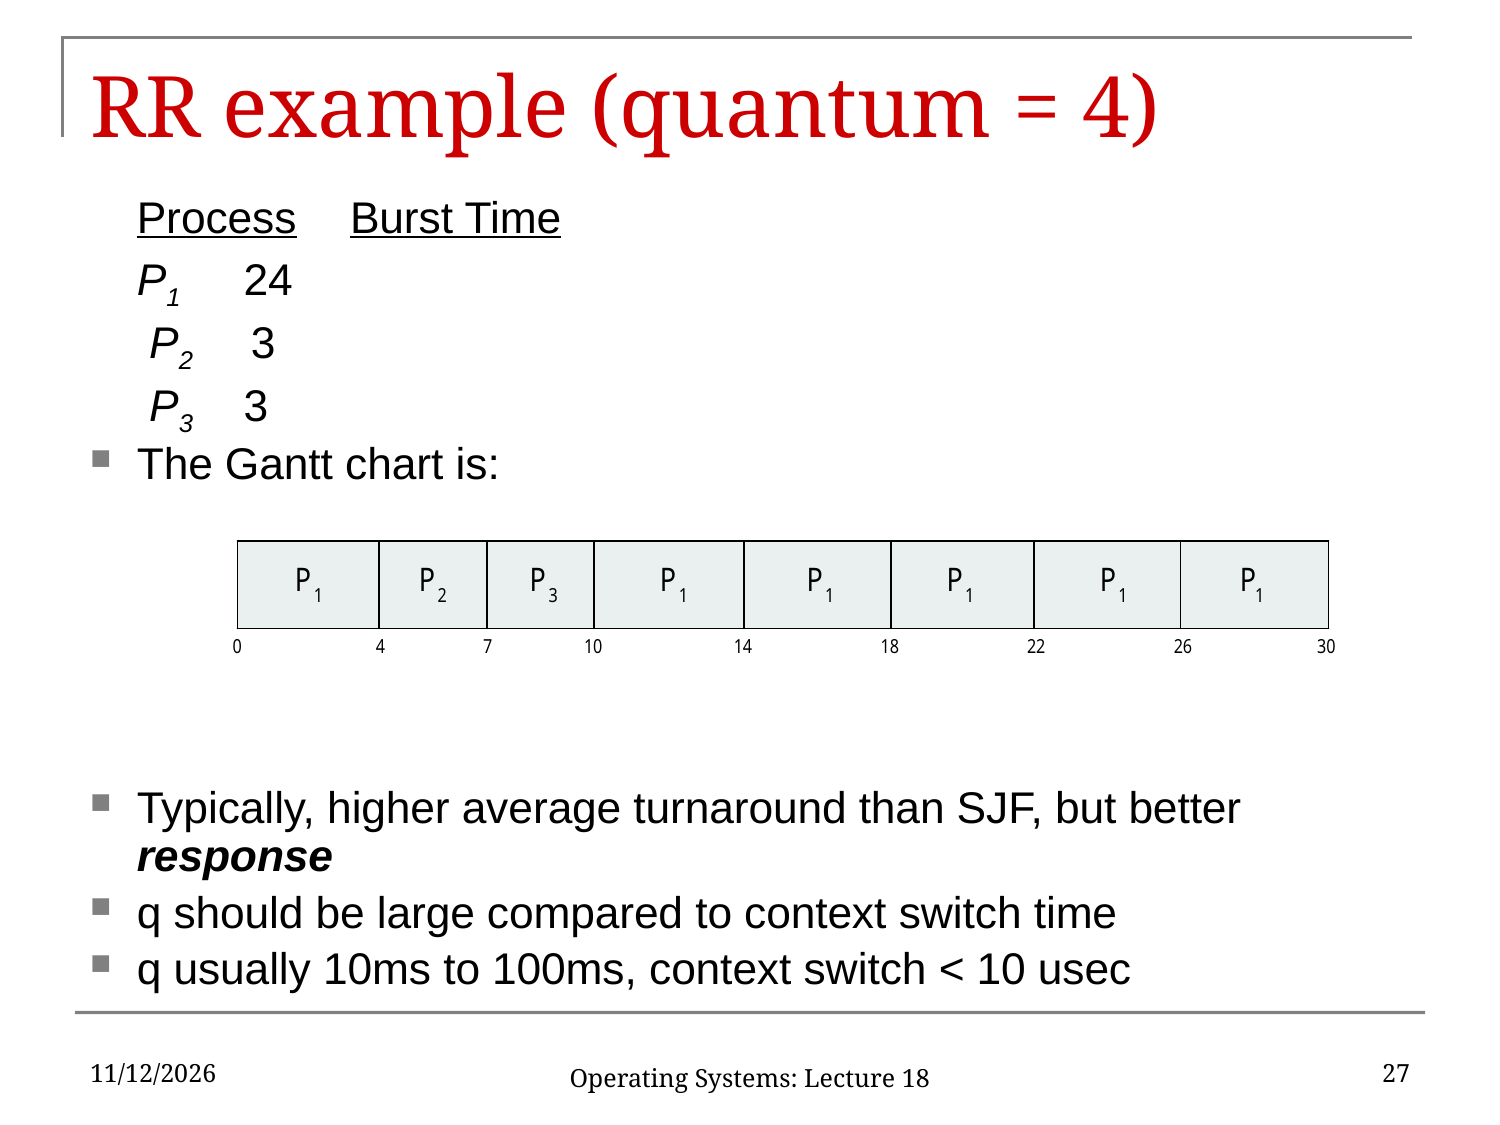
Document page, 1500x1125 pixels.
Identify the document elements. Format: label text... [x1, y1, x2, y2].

title RR example (quantum = 4) [75, 45, 1425, 163]
picture [229, 529, 1341, 660]
list Process Burst Time P1 24 P2 3 P3 3 The Gantt chart is: Typically, higher average turnaround than SJF, but better response q should be large compared to context switch time q usually 10ms to 100ms, context switch < 10 usec [75, 187, 1425, 1006]
slide_number 27 [1074, 1023, 1426, 1100]
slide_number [74, 1023, 426, 1100]
footer Operating Systems: Lecture 18 [512, 1024, 988, 1101]
